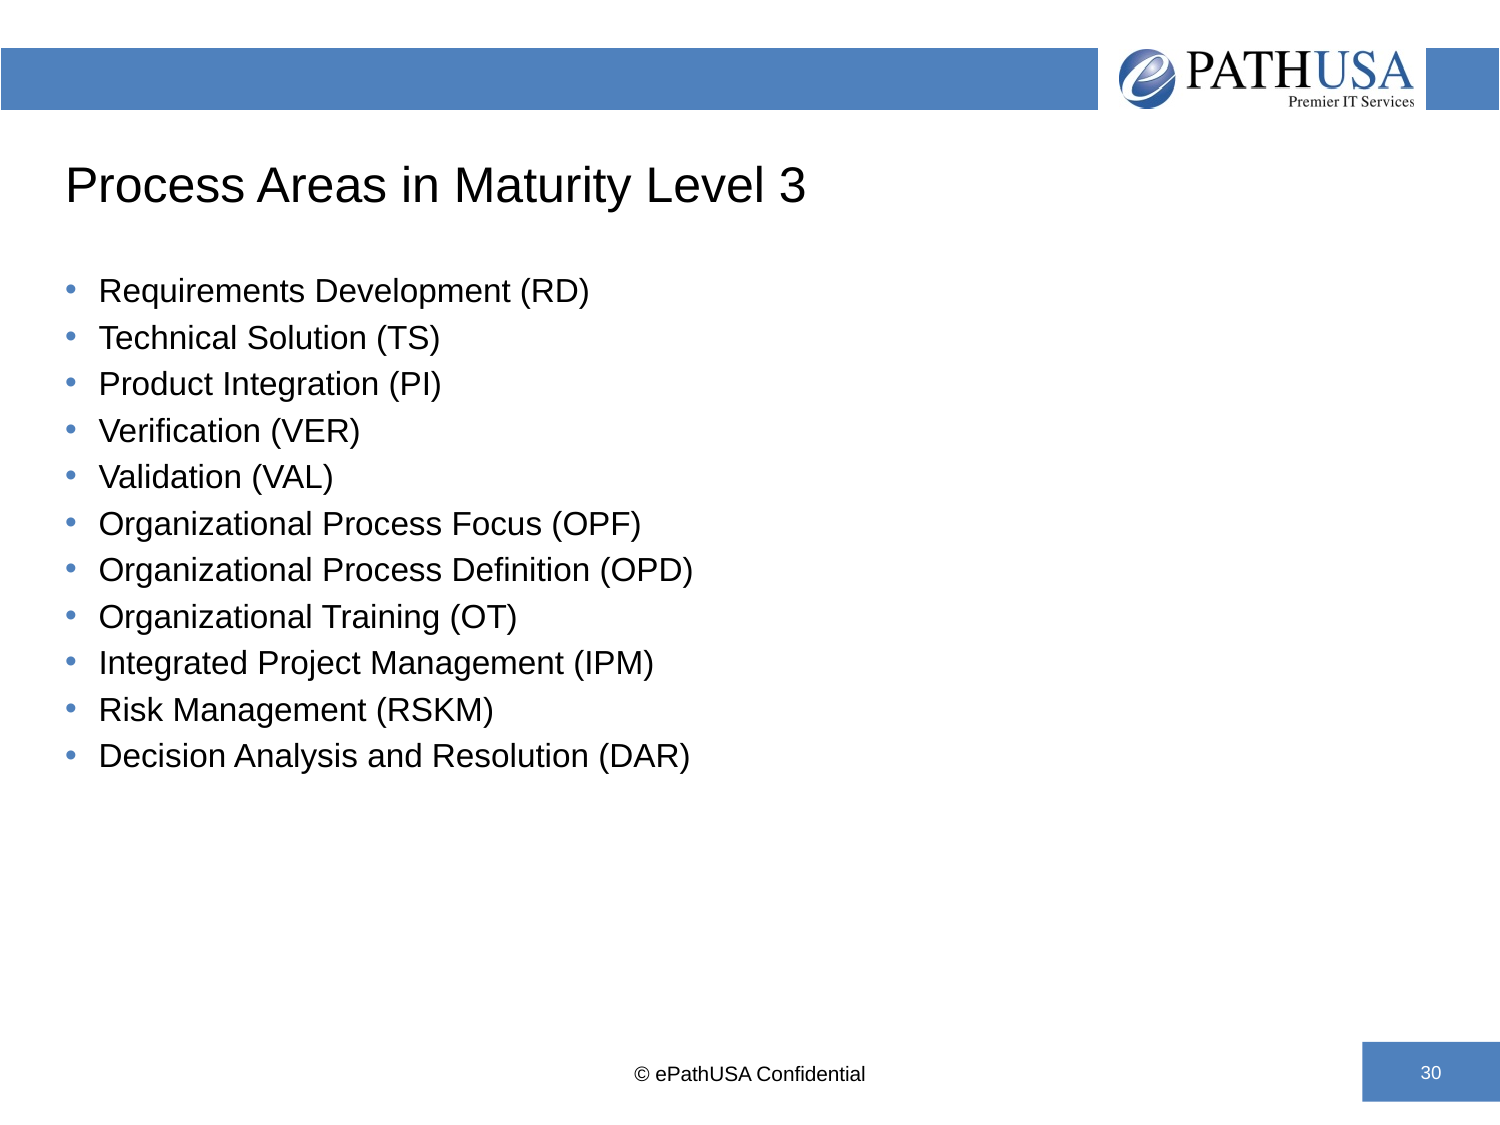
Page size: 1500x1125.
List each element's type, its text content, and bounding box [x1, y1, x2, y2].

title Process Areas in Maturity Level 3 [50, 127, 1450, 238]
list Requirements Development (RD) Technical Solution (TS) Product Integration (PI) Verification (VER) Validation (VAL) Organizational Process Focus (OPF) Organizational Process Definition (OPD) Organizational Training (OT) Integrated Project Management (IPM) Risk Management (RSKM) Decision Analysis and Resolution (DAR) [50, 261, 1450, 1025]
picture [1119, 49, 1414, 109]
text_box © ePathUSA Confidential [512, 1042, 988, 1103]
